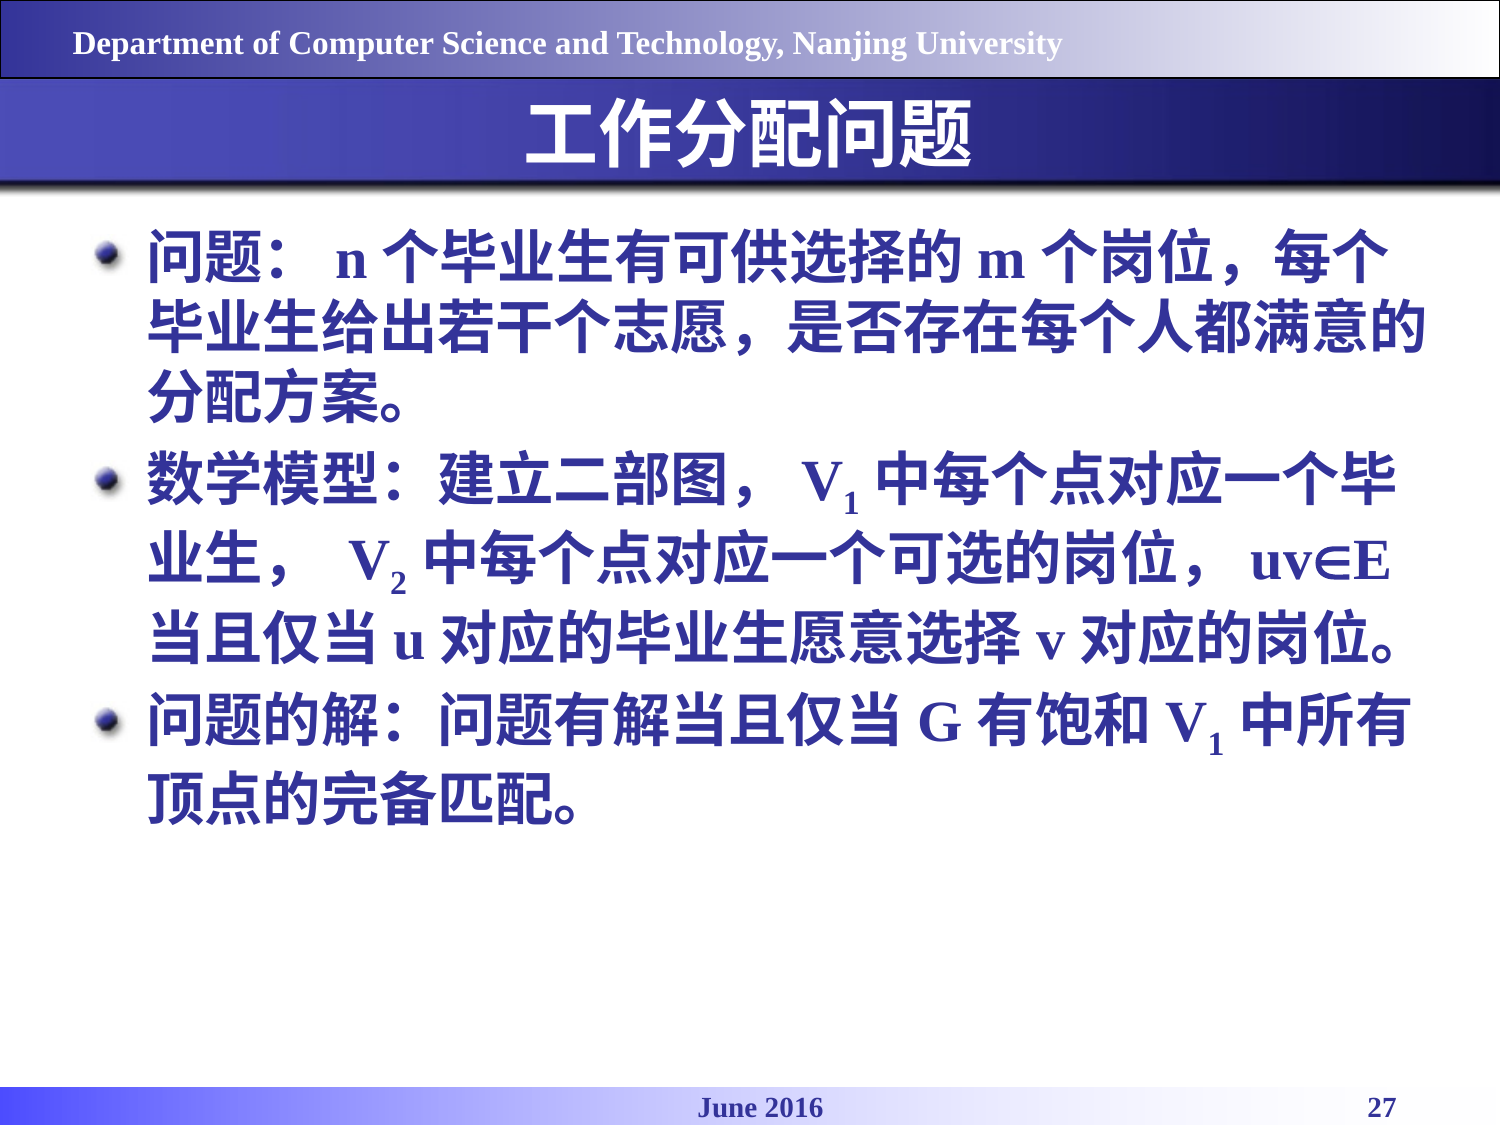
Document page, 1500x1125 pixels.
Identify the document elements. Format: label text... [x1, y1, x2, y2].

list 问题：n个毕业生有可供选择的m个岗位，每个毕业生给出若干个志愿，是否存在每个人都满意的分配方案。 数学模型：建立二部图，V1中每个点对应一个毕业生， V2中每个点对应一个可选的岗位，uvE当且仅当u对应的毕业生愿意选择v对应的岗位。 问题的解：问题有解当且仅当G有饱和V1中所有顶点的完备匹配。 [75, 212, 1463, 1005]
picture [90, 701, 131, 743]
title 工作分配问题 [73, 90, 1424, 173]
picture [90, 460, 131, 502]
picture [90, 234, 131, 276]
picture [0, 79, 1500, 197]
